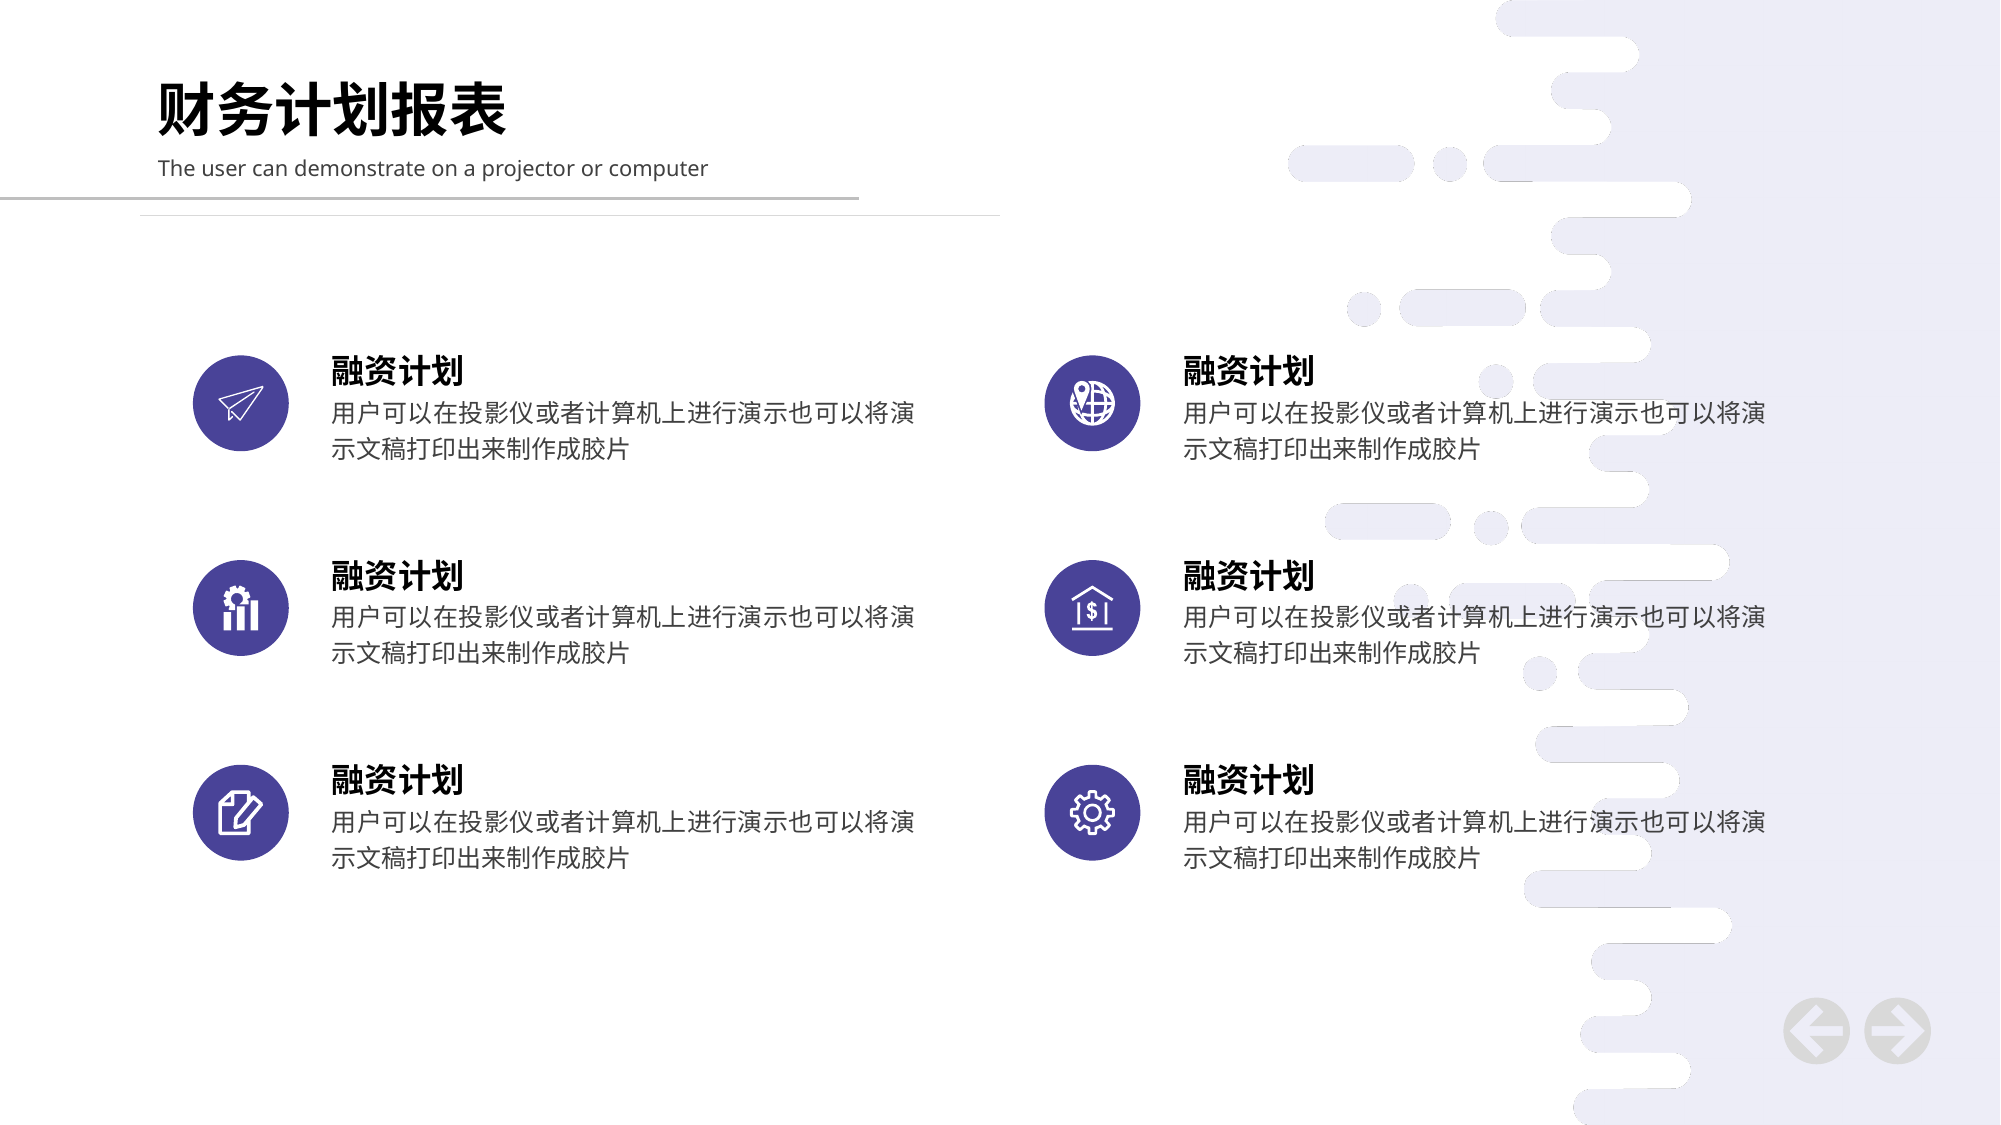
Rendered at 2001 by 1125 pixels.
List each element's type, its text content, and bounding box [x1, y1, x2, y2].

text_box 财务计划报表 [143, 65, 700, 143]
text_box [1044, 539, 1783, 677]
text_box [192, 334, 931, 472]
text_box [1044, 334, 1783, 472]
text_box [192, 744, 931, 882]
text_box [1044, 744, 1783, 882]
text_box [192, 539, 931, 677]
text_box The user can demonstrate on a projector or computer [143, 143, 797, 188]
picture [1288, 0, 2000, 1125]
